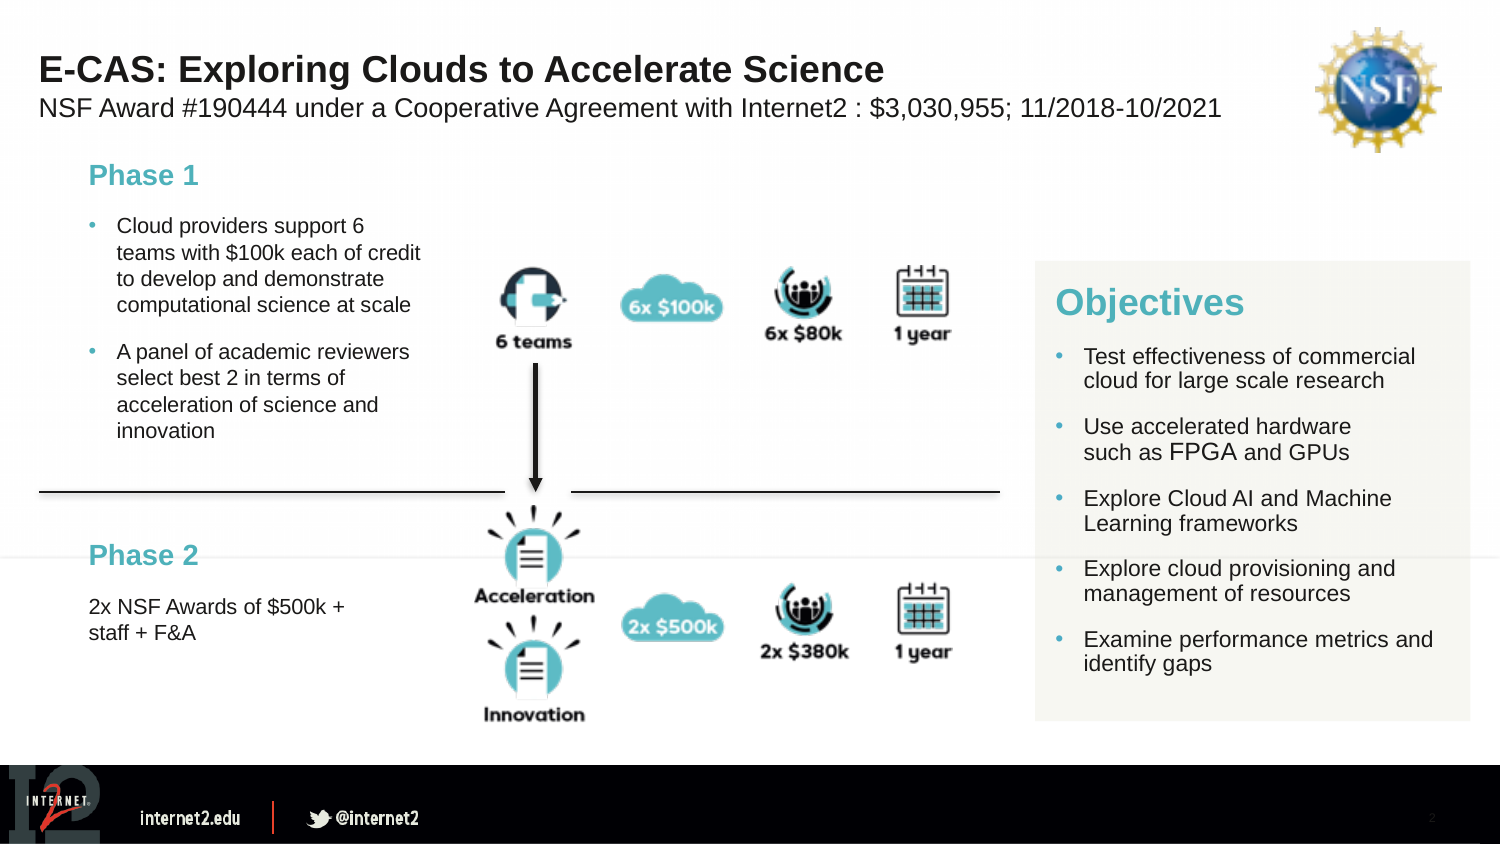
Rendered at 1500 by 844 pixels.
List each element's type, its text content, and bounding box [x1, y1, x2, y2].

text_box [474, 501, 953, 730]
text_box E-CAS: Exploring Clouds to Accelerate Science [38, 45, 1131, 90]
text_box NSF Award #190444 under a Cooperative Agreement with Internet2 : $3,030,955; 11/2018-10/2021 [38, 90, 1248, 131]
picture [0, 0, 1500, 558]
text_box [474, 265, 953, 491]
text_box Phase 1 Cloud providers support 6 teams with $100k each of credit to develop and demonstrate computational science at scale A panel of academic reviewers select best 2 in terms of acceleration of science and innovation [88, 156, 451, 470]
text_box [1034, 260, 1471, 722]
picture [0, 765, 1500, 844]
text_box Phase 2 2x NSF Awards of $500k + staff + F&A [88, 536, 376, 680]
